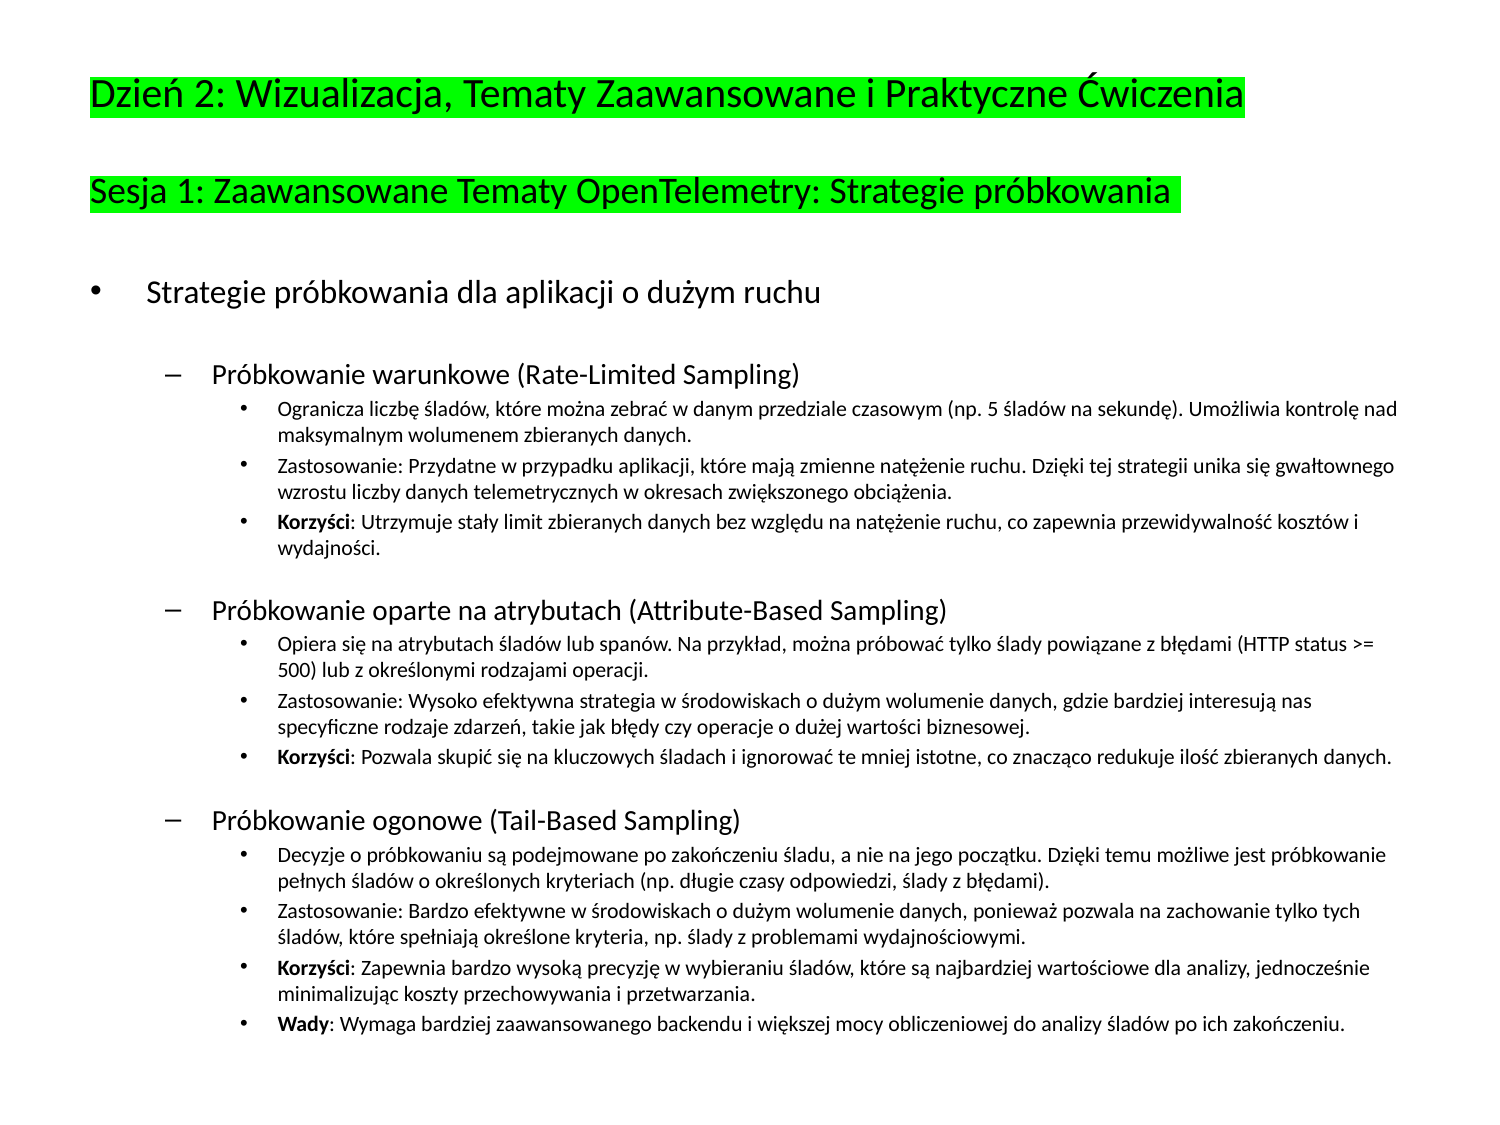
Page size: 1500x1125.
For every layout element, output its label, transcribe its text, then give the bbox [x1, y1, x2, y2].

title Dzień 2: Wizualizacja, Tematy Zaawansowane i Praktyczne Ćwiczenia Sesja 1: Zaawansowane Tematy OpenTelemetry: Strategie próbkowania [75, 45, 1425, 233]
list Strategie próbkowania dla aplikacji o dużym ruchu Próbkowanie warunkowe (Rate-Limited Sampling) Ogranicza liczbę śladów, które można zebrać w danym przedziale czasowym (np. 5 śladów na sekundę). Umożliwia kontrolę nad maksymalnym wolumenem zbieranych danych. Zastosowanie: Przydatne w przypadku aplikacji, które mają zmienne natężenie ruchu. Dzięki tej strategii unika się gwałtownego wzrostu liczby danych telemetrycznych w okresach zwiększonego obciążenia. Korzyści: Utrzymuje stały limit zbieranych danych bez względu na natężenie ruchu, co zapewnia przewidywalność kosztów i wydajności. Próbkowanie oparte na atrybutach (Attribute-Based Sampling) Opiera się na atrybutach śladów lub spanów. Na przykład, można próbować tylko ślady powiązane z błędami (HTTP status >= 500) lub z określonymi rodzajami operacji. Zastosowanie: Wysoko efektywna strategia w środowiskach o dużym wolumenie danych, gdzie bardziej interesują nas specyficzne rodzaje zdarzeń, takie jak błędy czy operacje o dużej wartości biznesowej. Korzyści: Pozwala skupić się na kluczowych śladach i ignorować te mniej istotne, co znacząco redukuje ilość zbieranych danych. Próbkowanie ogonowe (Tail-Based Sampling) Decyzje o próbkowaniu są podejmowane po zakończeniu śladu, a nie na jego początku. Dzięki temu możliwe jest próbkowanie pełnych śladów o określonych kryteriach (np. długie czasy odpowiedzi, ślady z błędami). Zastosowanie: Bardzo efektywne w środowiskach o dużym wolumenie danych, ponieważ pozwala na zachowanie tylko tych śladów, które spełniają określone kryteria, np. ślady z problemami wydajnościowymi. Korzyści: Zapewnia bardzo wysoką precyzję w wybieraniu śladów, które są najbardziej wartościowe dla analizy, jednocześnie minimalizując koszty przechowywania i przetwarzania. Wady: Wymaga bardziej zaawansowanego backendu i większej mocy obliczeniowej do analizy śladów po ich zakończeniu. [75, 262, 1425, 1080]
